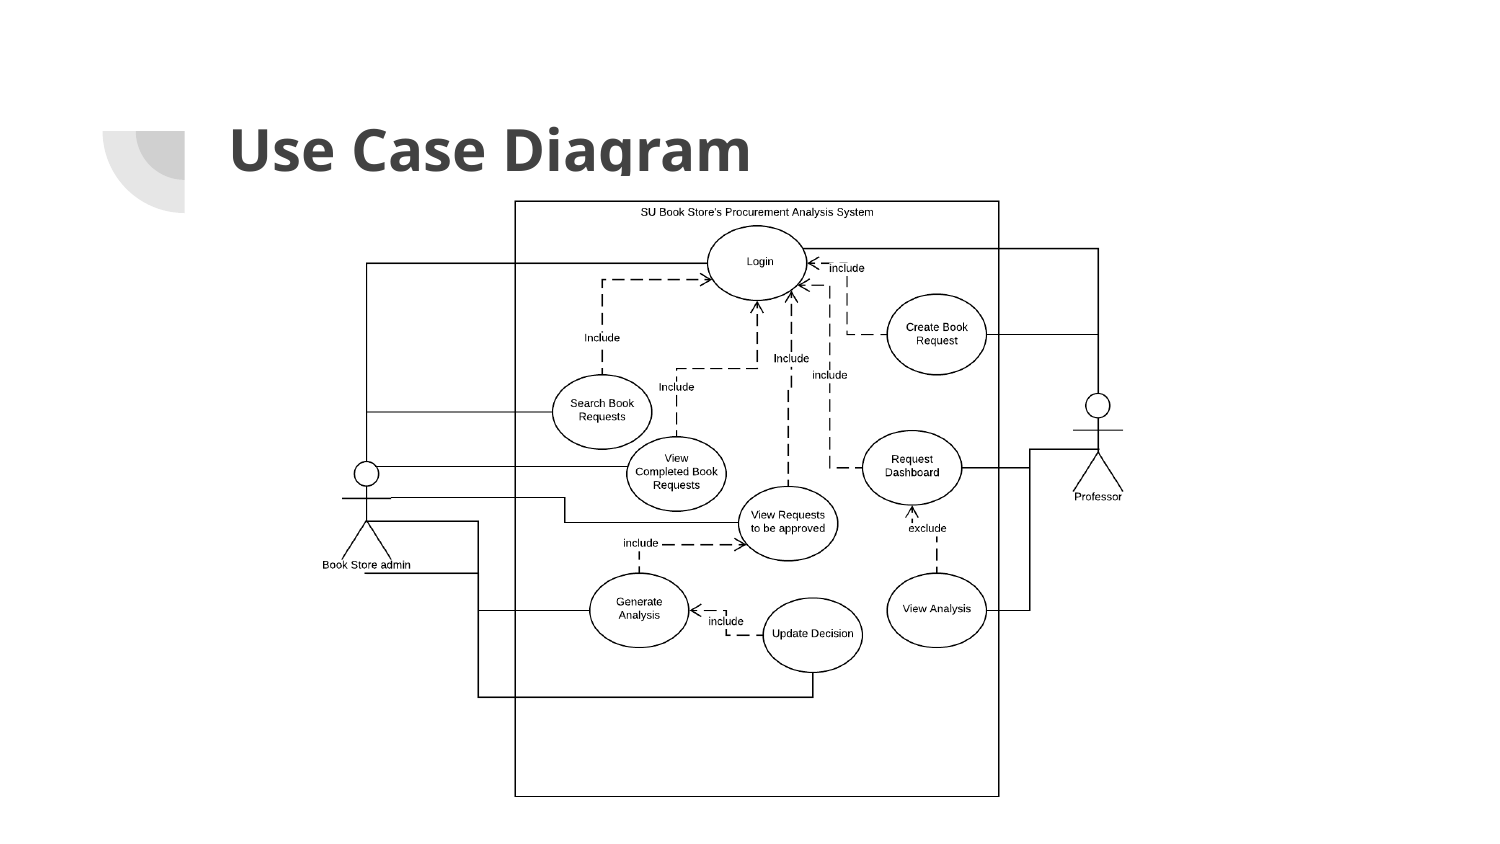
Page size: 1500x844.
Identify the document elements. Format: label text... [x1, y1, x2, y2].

title Use Case Diagram [213, 98, 1368, 263]
picture [267, 176, 1198, 821]
